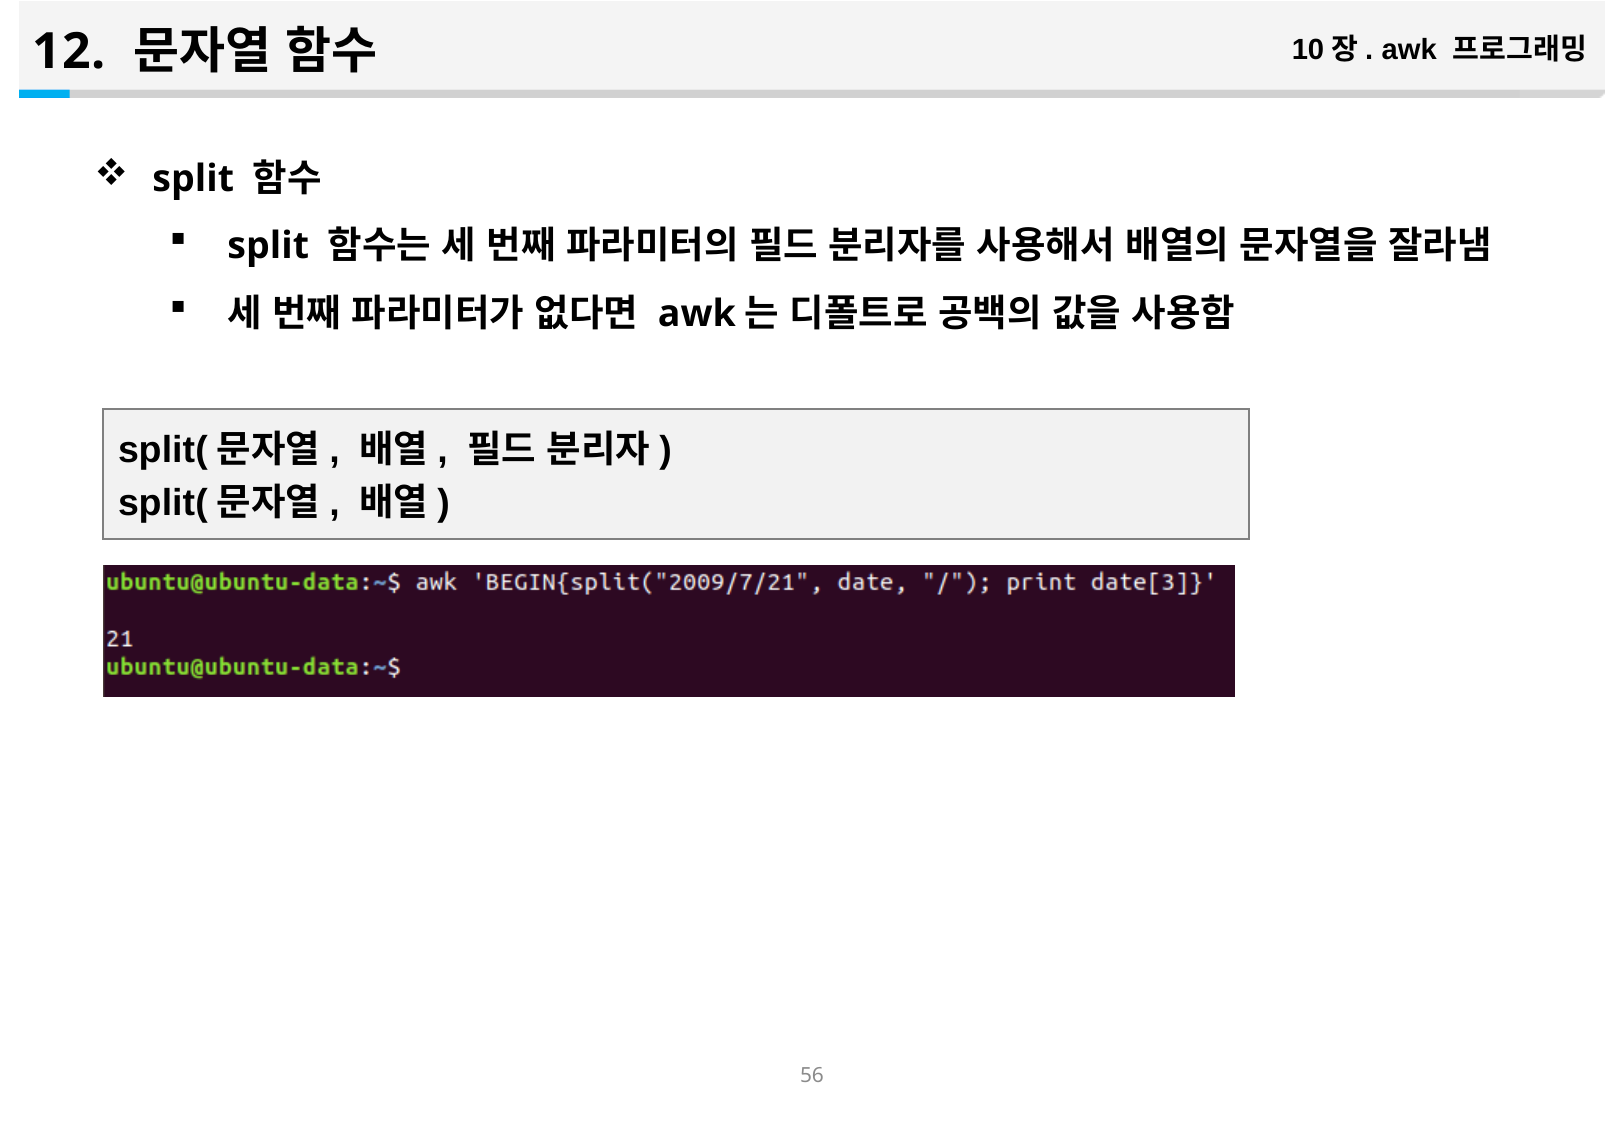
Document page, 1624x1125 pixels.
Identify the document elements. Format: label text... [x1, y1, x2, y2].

text_box 10장. awk 프로그래밍 [1276, 22, 1602, 73]
text_box split(문자열, 배열, 필드 분리자) split(문자열, 배열) [103, 408, 1250, 539]
slide_number 55 [622, 1045, 1002, 1106]
picture [102, 565, 1235, 697]
list 문자열 함수 [17, 11, 1167, 85]
text_box split 함수 split 함수는 세 번째 파라미터의 필드 분리자를 사용해서 배열의 문자열을 잘라냄 세 번째 파라미터가 없다면 awk는 디폴트로 공백의 값을 사용함 [20, 124, 1602, 342]
picture [19, 1, 1605, 98]
